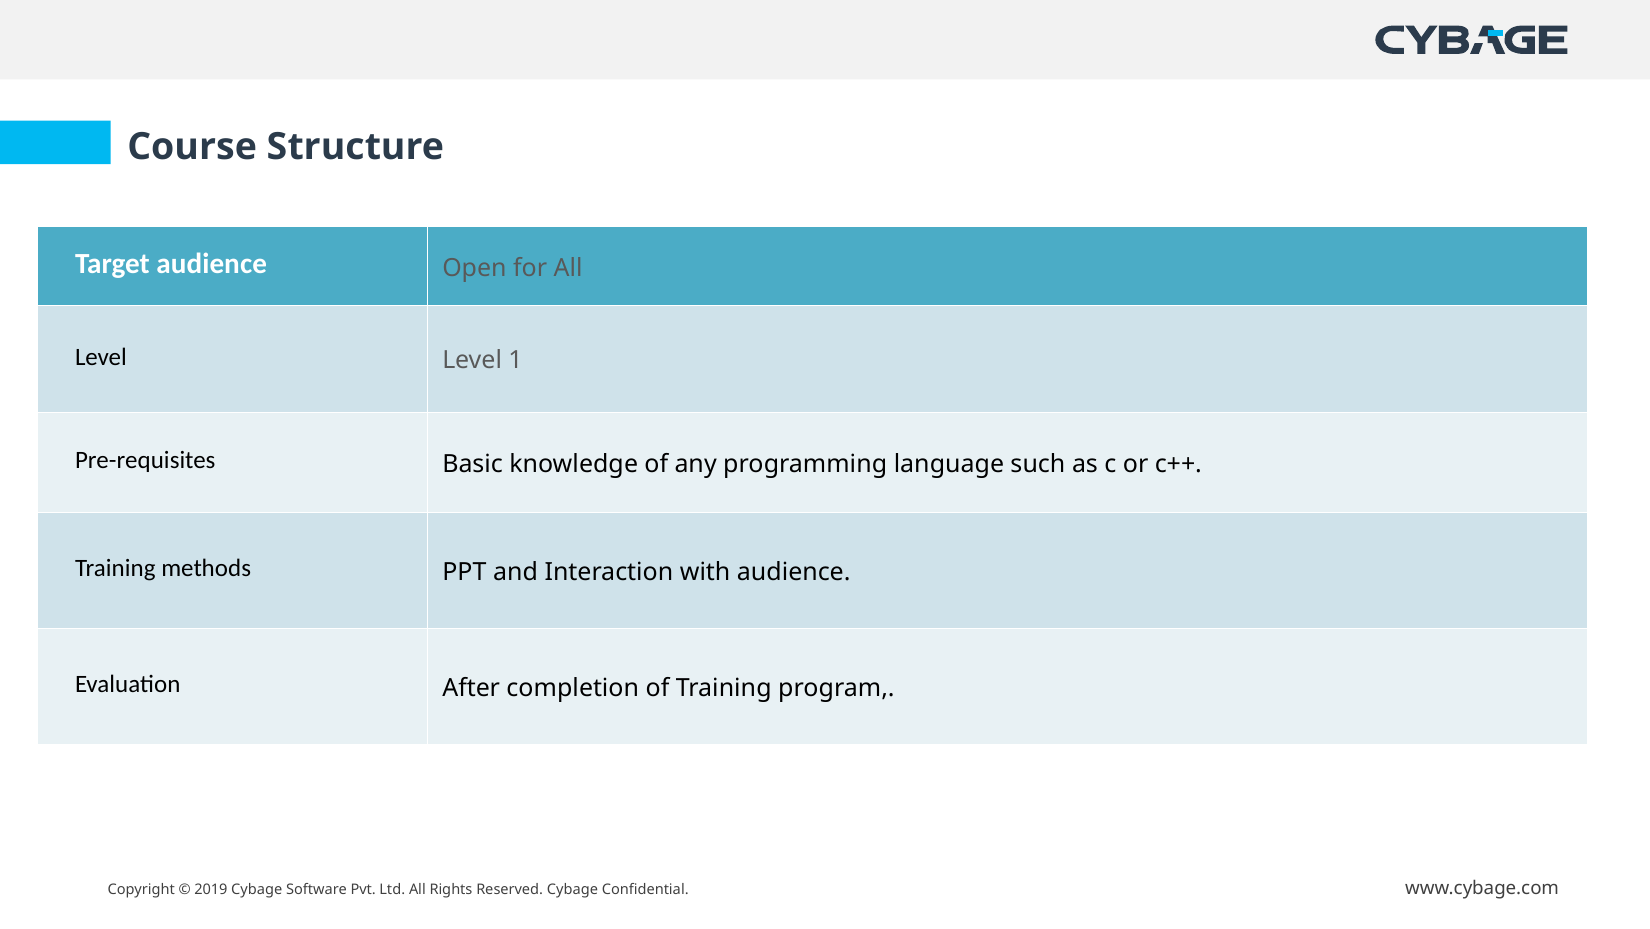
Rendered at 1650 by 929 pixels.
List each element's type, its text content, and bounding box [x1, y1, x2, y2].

table_cell Pre-requisites [38, 413, 427, 512]
table_cell Level [38, 306, 427, 412]
table_cell Evaluation [38, 629, 427, 744]
table_cell After completion of Training program,. [428, 629, 1587, 744]
table_cell Level 1 [428, 306, 1587, 412]
text_box Course Structure [110, 114, 1288, 190]
table_cell PPT and Interaction with audience. [428, 513, 1587, 628]
table_header Target audience [38, 227, 427, 305]
text_box [0, 118, 110, 166]
table_cell Basic knowledge of any programming language such as c or c++. [428, 413, 1587, 512]
table_cell Training methods [38, 513, 427, 628]
table_header Open for All [428, 227, 1587, 305]
